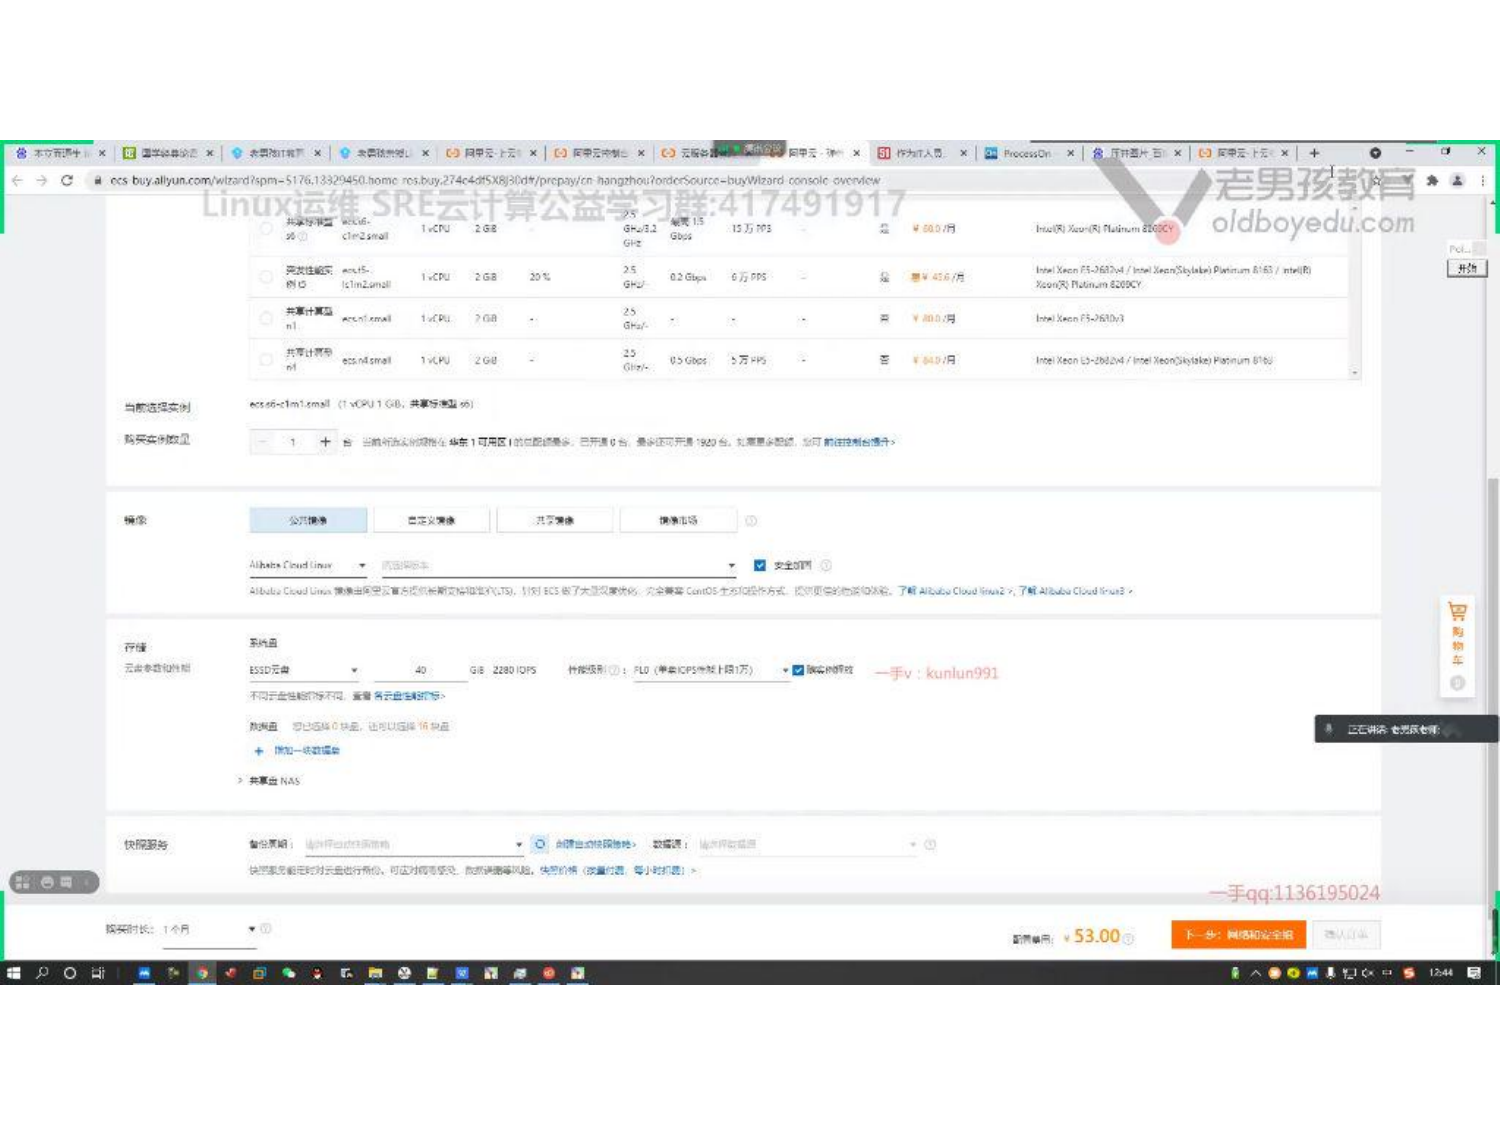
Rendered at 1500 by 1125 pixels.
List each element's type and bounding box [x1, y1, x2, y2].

picture [0, 140, 1500, 985]
